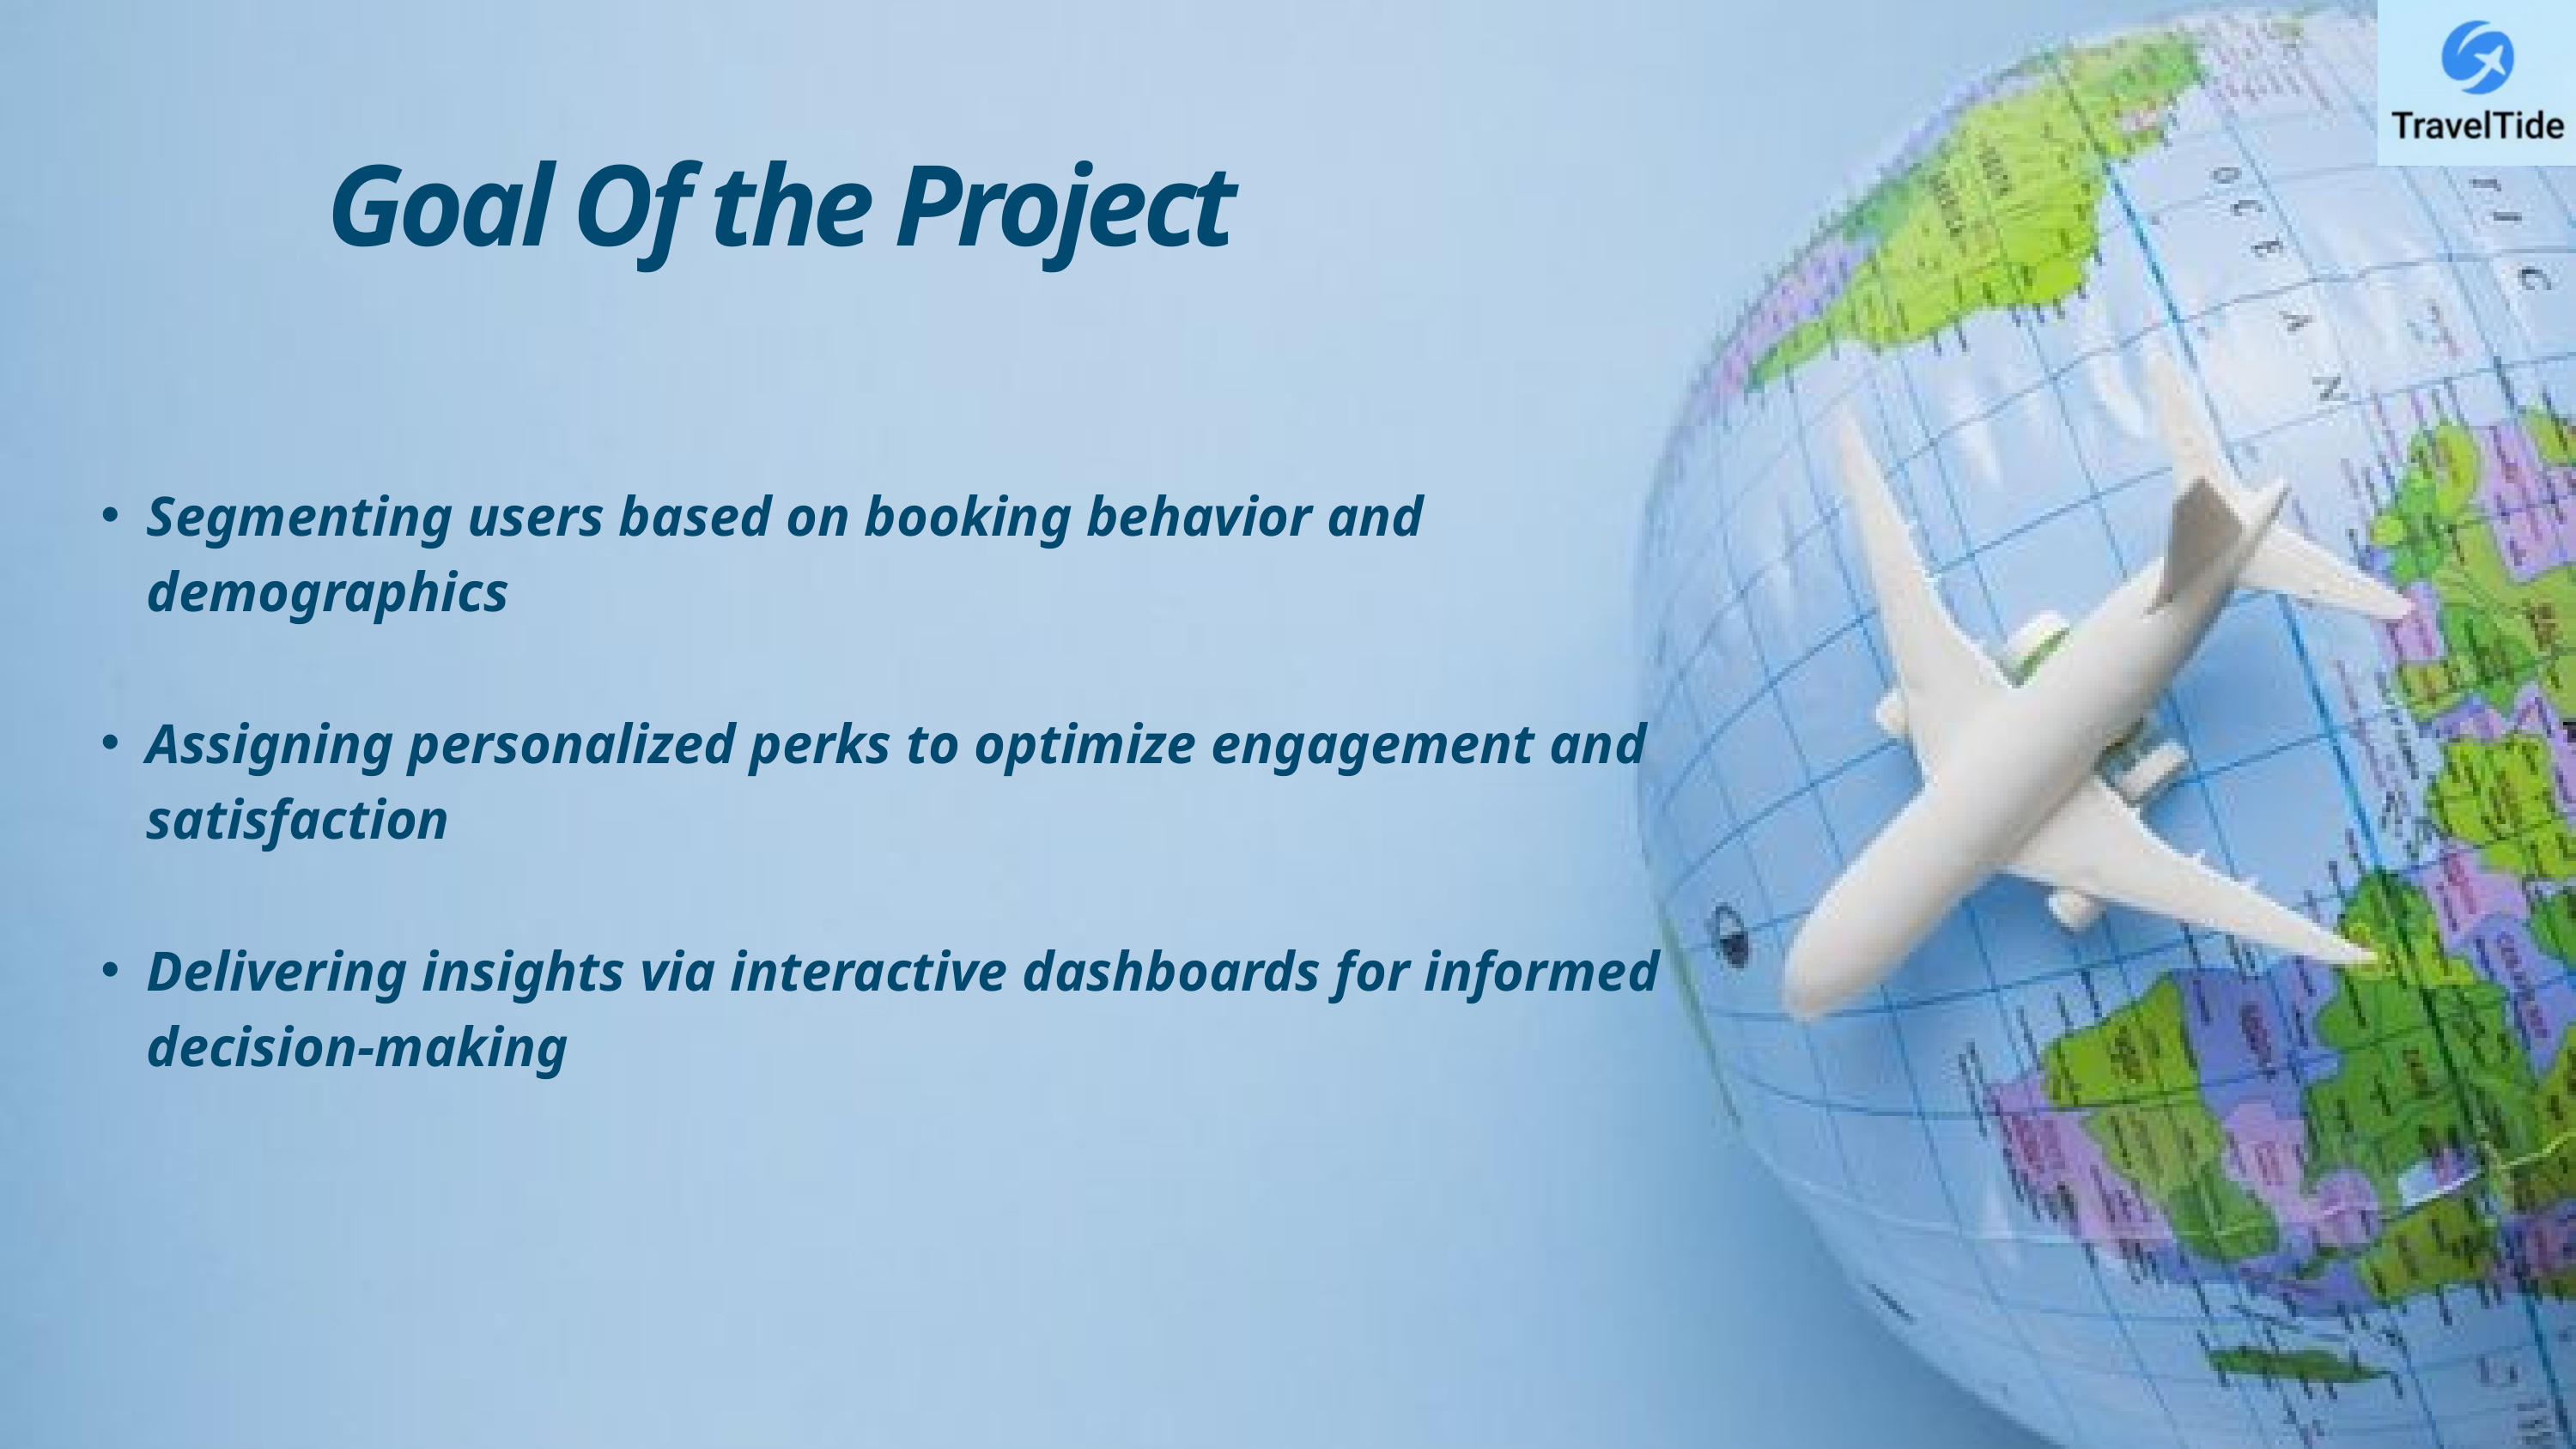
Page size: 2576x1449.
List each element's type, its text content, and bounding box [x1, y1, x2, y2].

text_box [0, 0, 2576, 1449]
text_box [2377, 0, 2576, 166]
text_box Segmenting users based on booking behavior and demographics Assigning personalized perks to optimize engagement and satisfaction Delivering insights via interactive dashboards for informed decision-making [54, 470, 1783, 1078]
text_box Goal Of the Project [54, 167, 1510, 269]
